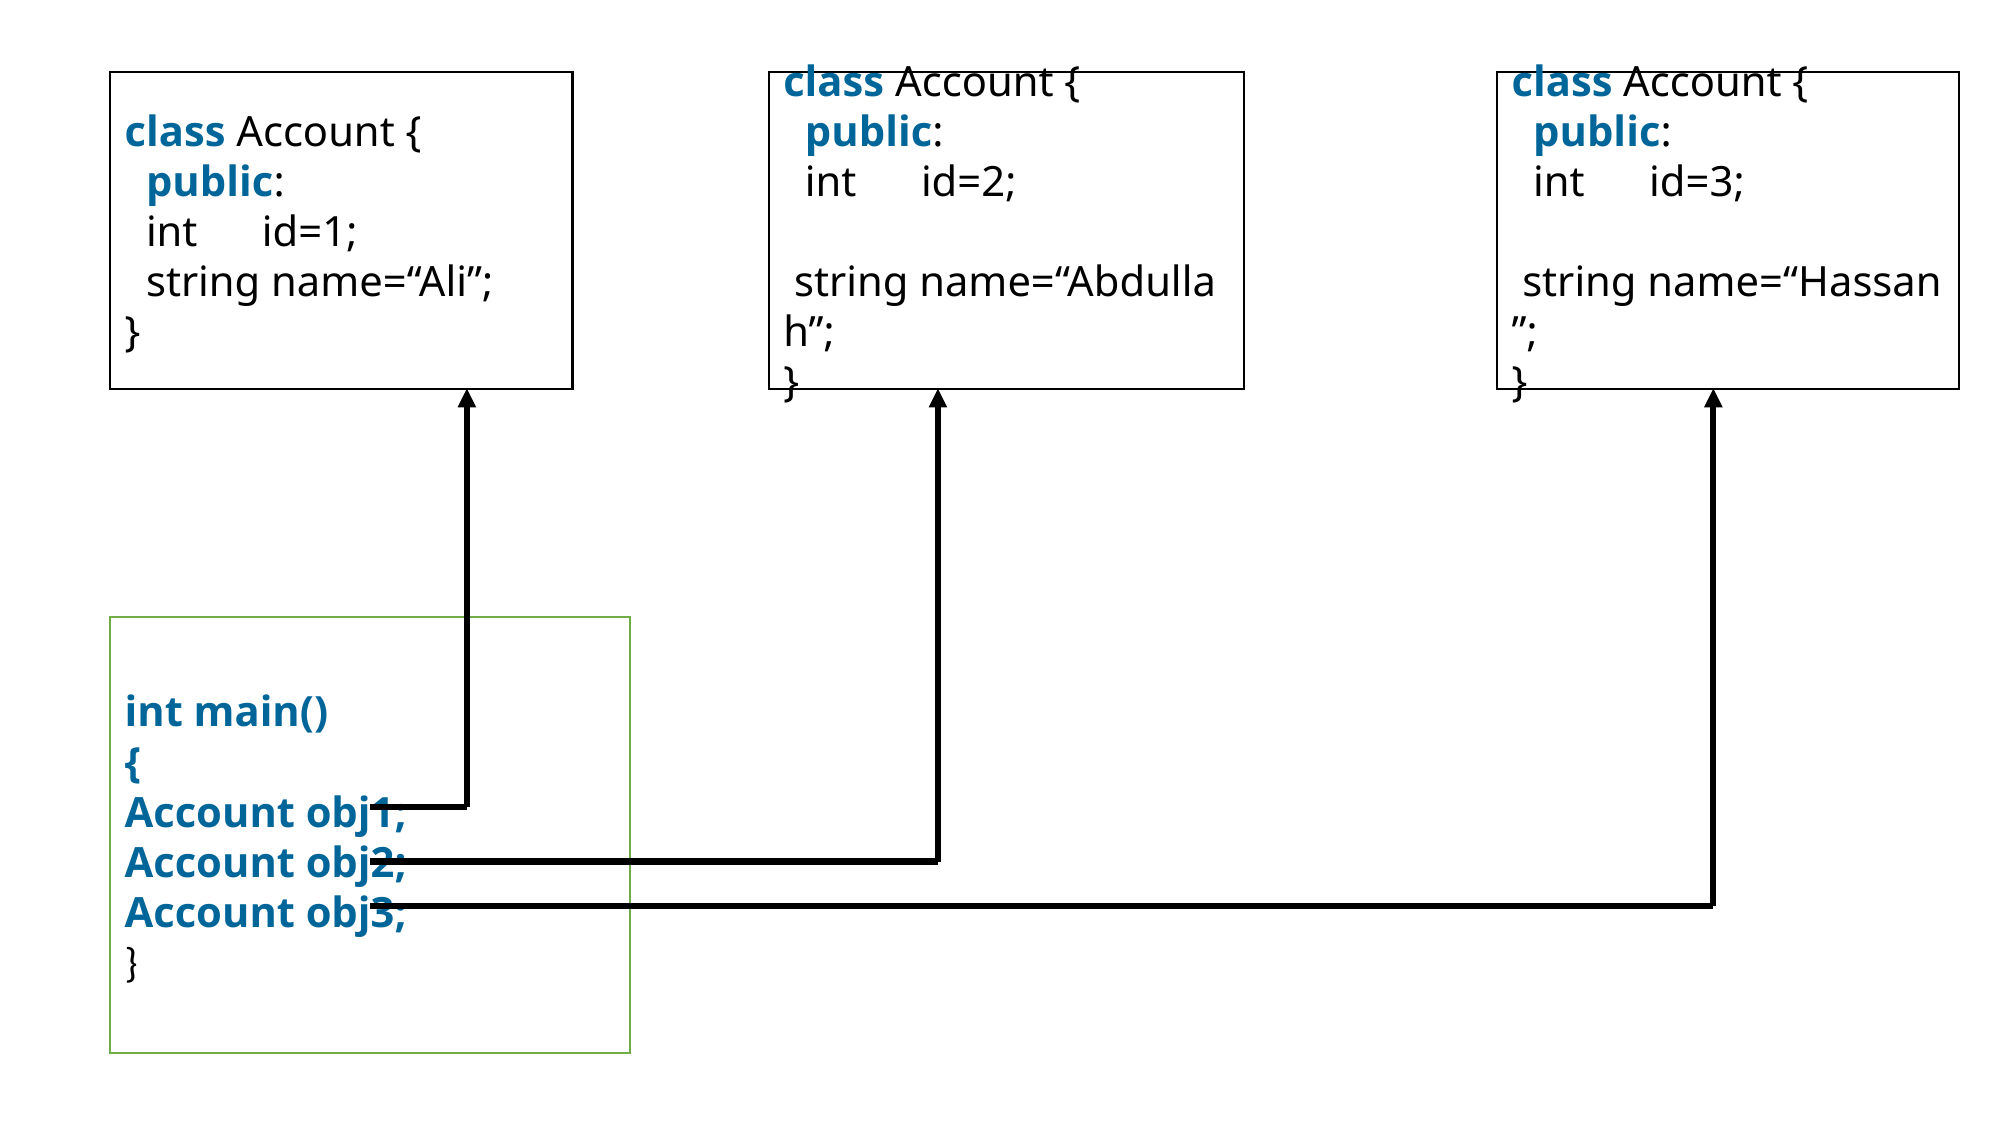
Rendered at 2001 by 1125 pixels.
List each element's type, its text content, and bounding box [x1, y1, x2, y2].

text_box class Account { public: int id=2; string name=“Abdullah”; } [768, 71, 1245, 390]
text_box class Account { public: int id=1; string name=“Ali”; } [109, 71, 574, 390]
text_box int main() { Account obj1; Account obj2; Account obj3; } [109, 616, 631, 1054]
text_box class Account { public: int id=3; string name=“Hassan”; } [1496, 71, 1960, 390]
